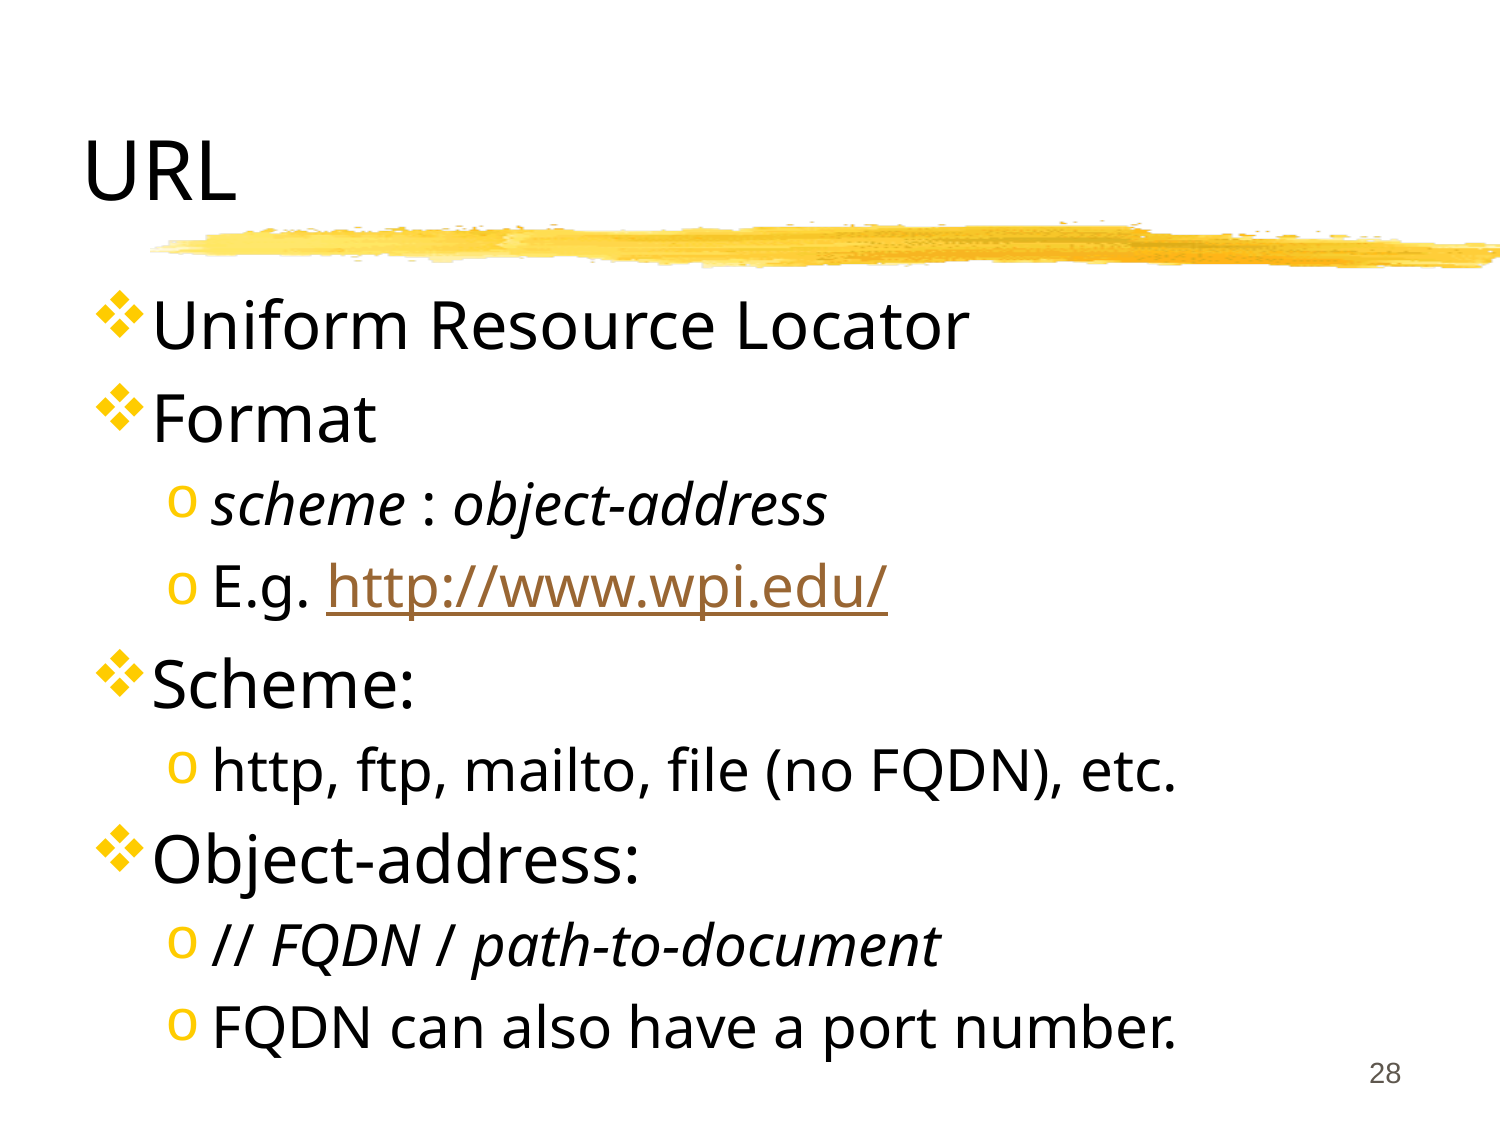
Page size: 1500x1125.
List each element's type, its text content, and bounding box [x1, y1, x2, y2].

list Uniform Resource Locator Format scheme : object-address E.g. http://www.wpi.edu/ Scheme: http, ftp, mailto, file (no FQDN), etc. Object-address: // FQDN / path-to-document FQDN can also have a port number. [75, 275, 1438, 1125]
picture [150, 215, 1500, 279]
title URL [66, 37, 1342, 225]
